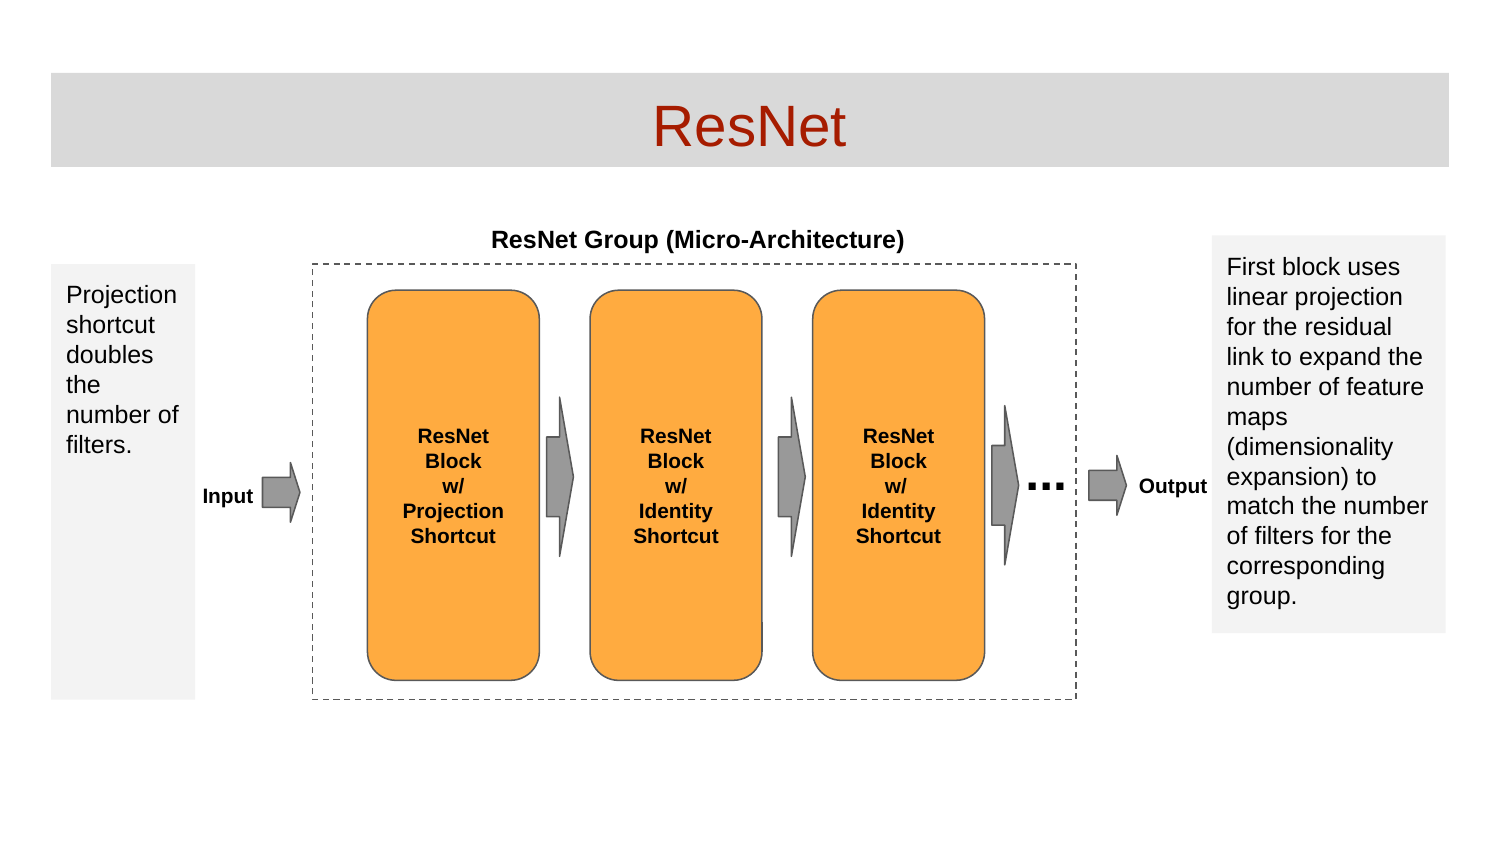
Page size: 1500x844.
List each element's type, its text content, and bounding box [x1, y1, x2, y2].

text_box [546, 397, 574, 557]
text_box [991, 405, 1016, 565]
text_box [1088, 455, 1123, 516]
text_box Input [196, 468, 279, 517]
text_box Output [1123, 457, 1228, 506]
text_box ResNet Block w/ Identity Shortcut [812, 290, 985, 681]
text_box [279, 462, 300, 523]
text_box [778, 397, 806, 557]
text_box First block uses linear projection for the residual link to expand the number of feature maps (dimensionality expansion) to match the number of filters for the corresponding group. [1211, 235, 1446, 634]
text_box ResNet Block w/ Projection Shortcut [367, 290, 540, 681]
text_box Projection shortcut doubles the number of filters. [51, 264, 196, 700]
title ResNet [51, 72, 1449, 167]
text_box ... [1010, 425, 1102, 506]
text_box ResNet Block w/ Identity Shortcut [590, 290, 762, 681]
text_box [312, 264, 1076, 700]
text_box ResNet Group (Micro-Architecture) [476, 208, 1143, 274]
